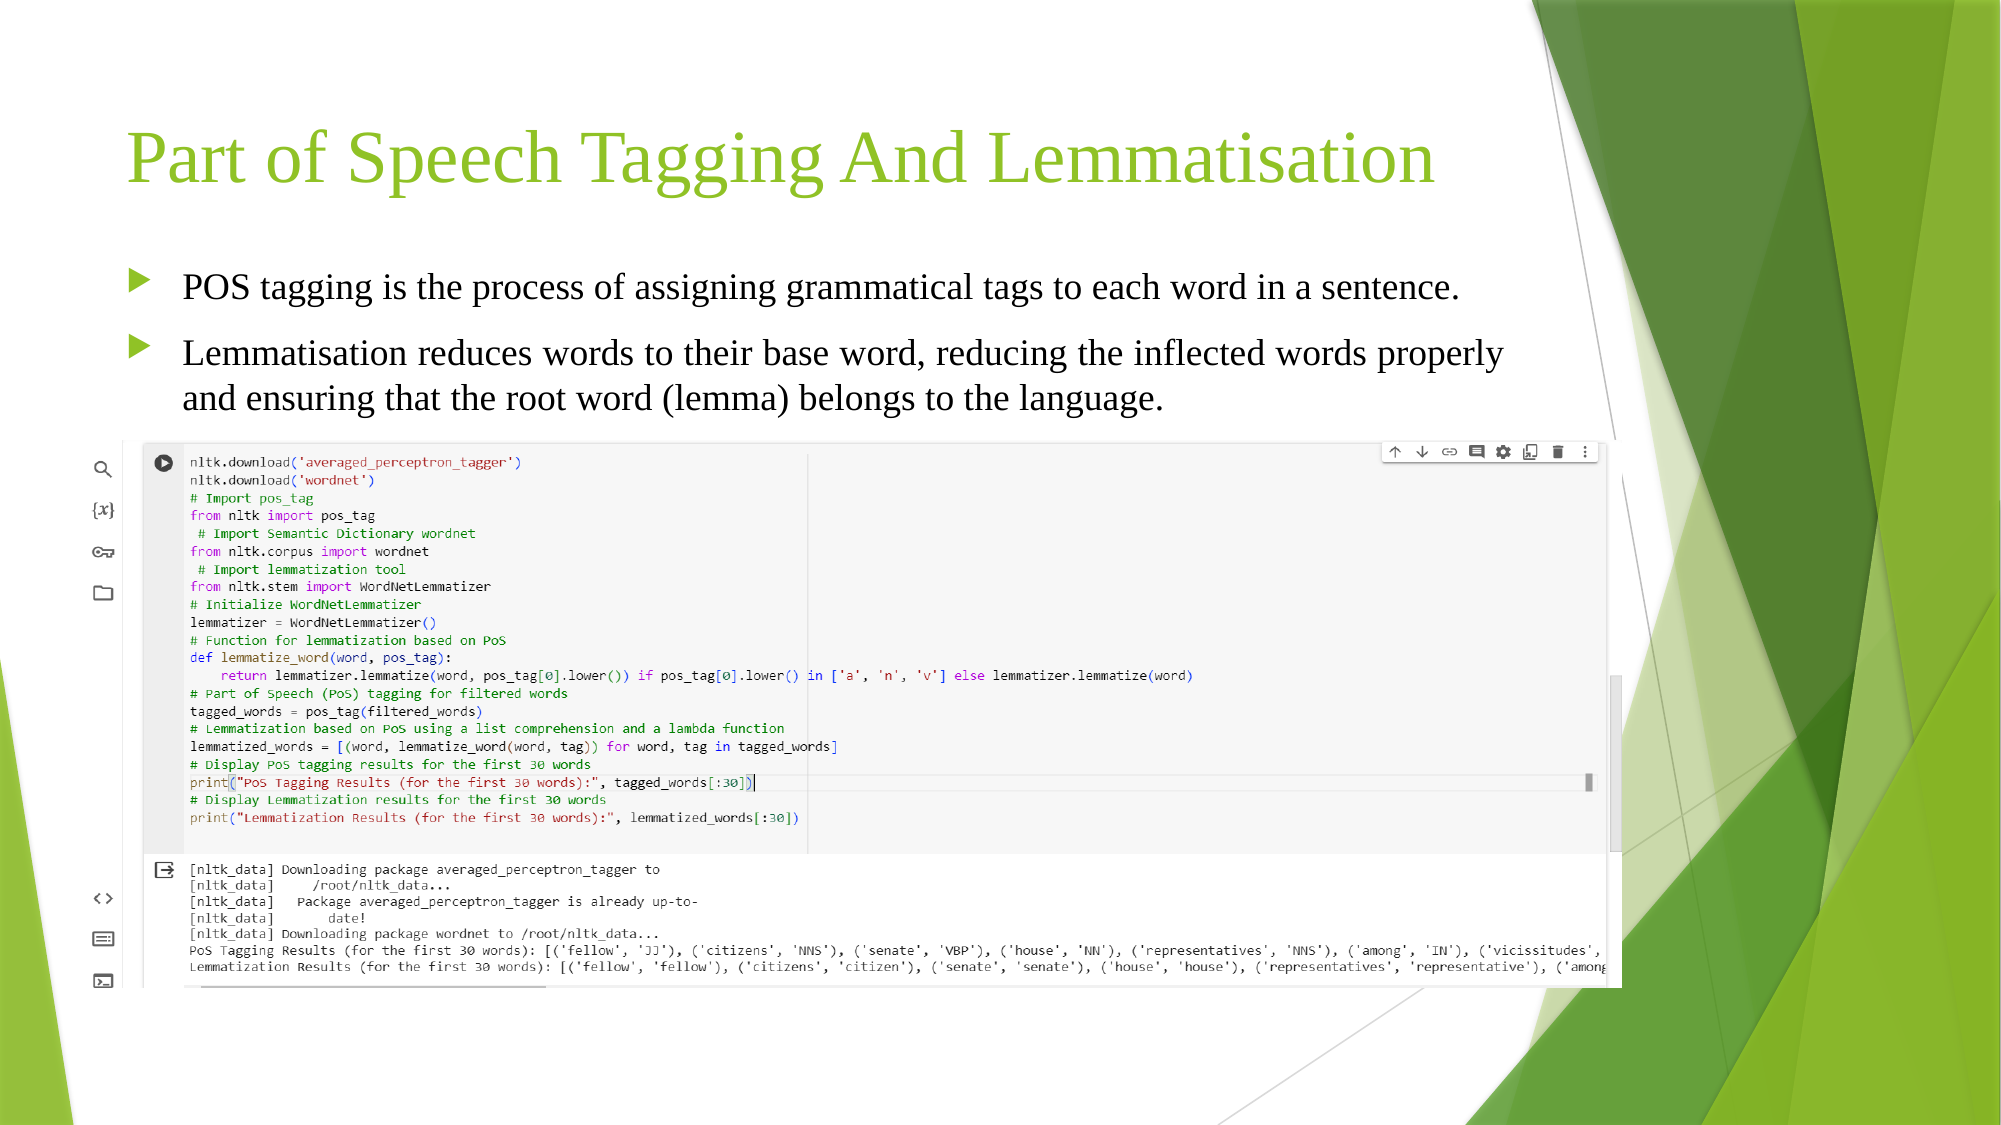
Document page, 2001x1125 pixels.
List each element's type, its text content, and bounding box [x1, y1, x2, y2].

picture [82, 439, 1623, 988]
list POS tagging is the process of assigning grammatical tags to each word in a sentence. Lemmatisation reduces words to their base word, reducing the inflected words properly and ensuring that the root word (lemma) belongs to the language. [111, 254, 1522, 439]
title Part of Speech Tagging And Lemmatisation [111, 99, 1522, 254]
